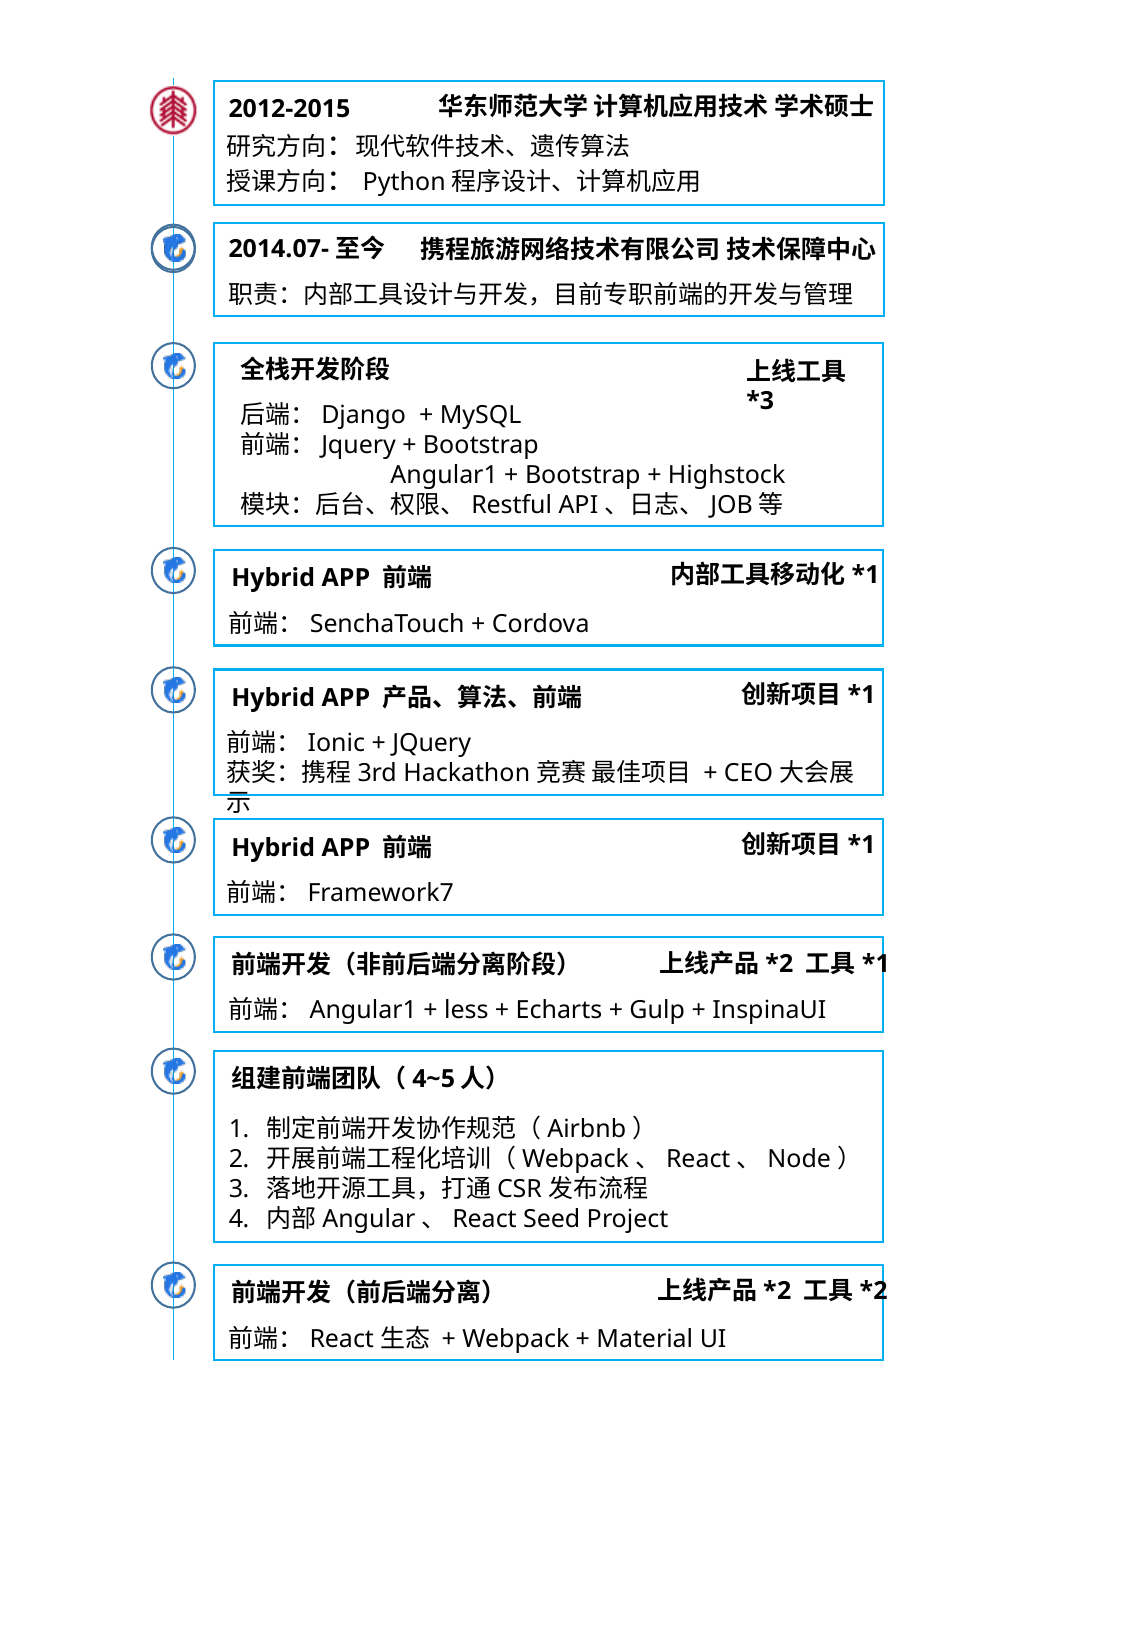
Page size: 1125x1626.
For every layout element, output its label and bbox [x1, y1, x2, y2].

text_box [149, 78, 925, 1361]
